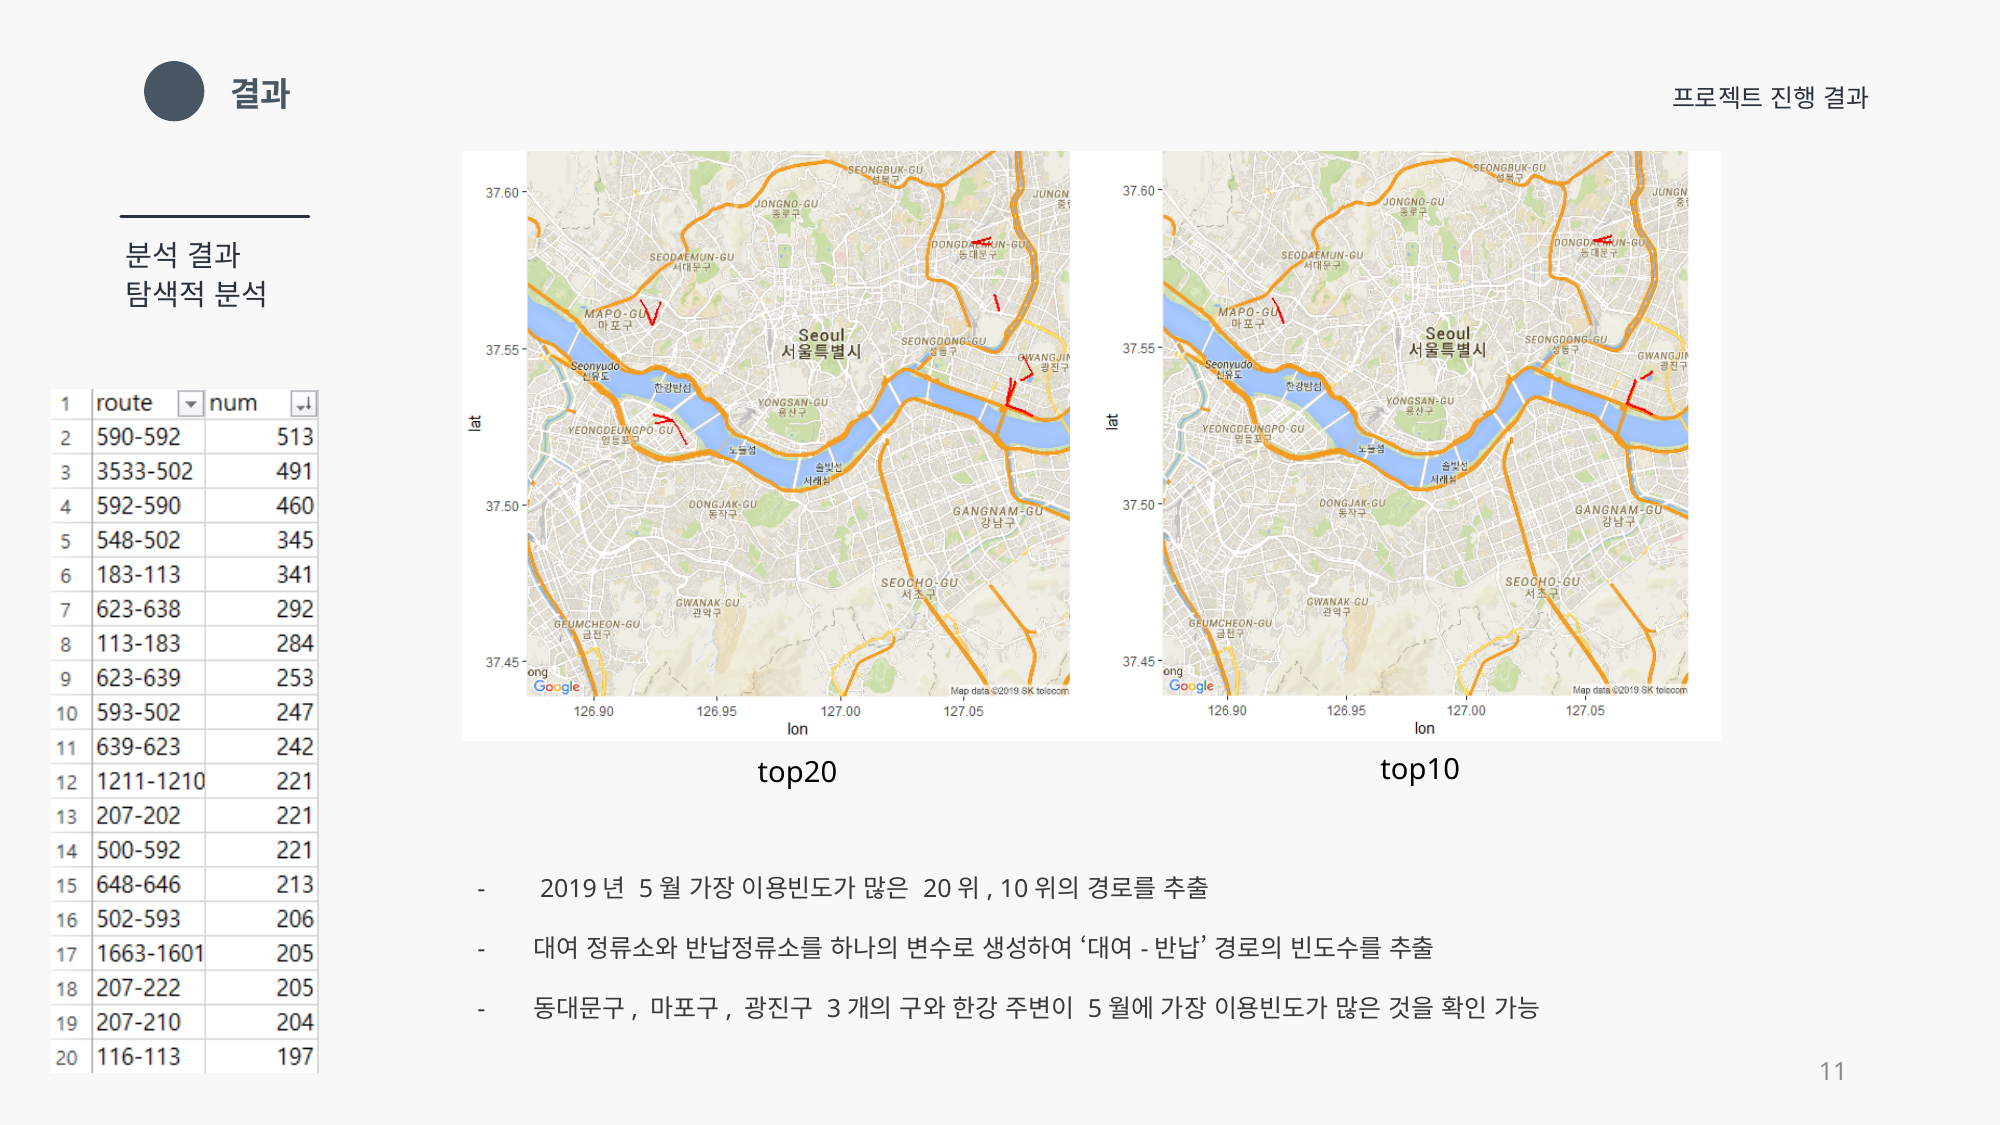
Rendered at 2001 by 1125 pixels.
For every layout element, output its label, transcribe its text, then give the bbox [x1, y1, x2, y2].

slide_number 11 [1412, 1042, 1863, 1103]
text_box 04 [145, 67, 204, 115]
text_box [154, 60, 194, 67]
text_box 프로젝트 진행 결과 [1657, 71, 1885, 120]
text_box top20 [733, 741, 991, 798]
picture [462, 151, 1722, 741]
text_box 분석 결과 탐색적 분석 [110, 226, 284, 319]
text_box 결과 [215, 61, 306, 121]
picture [51, 389, 319, 1073]
text_box 2019년 5월 가장 이용빈도가 많은 20위, 10위의 경로를 추출 대여 정류소와 반납정류소를 하나의 변수로 생성하여 ‘대여-반납’ 경로의 빈도수를 추출 동대문구, 마포구, 광진구 3개의 구와 한강 주변이 5월에 가장 이용빈도가 많은 것을 확인 가능 [462, 835, 1835, 1031]
text_box top10 [1358, 742, 1616, 793]
text_box [154, 115, 195, 123]
